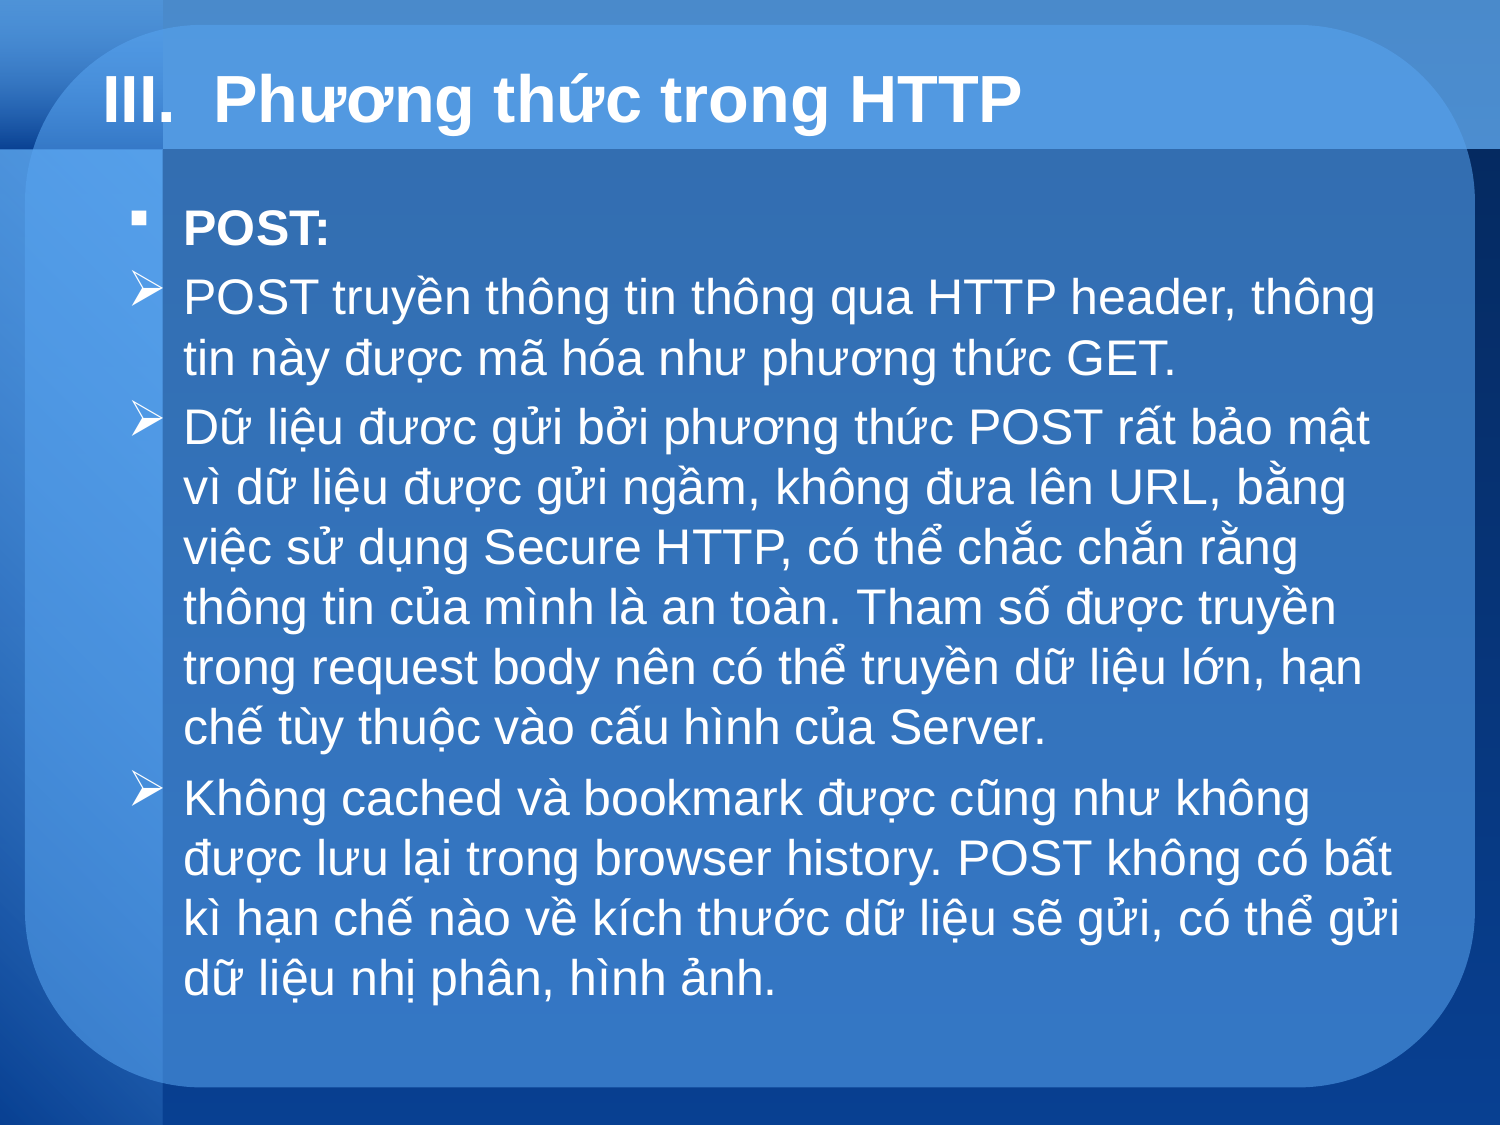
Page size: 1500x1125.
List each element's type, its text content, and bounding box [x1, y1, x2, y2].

list POST: POST truyền thông tin thông qua HTTP header, thông tin này được mã hóa như phương thức GET. Dữ liệu đươc gửi bởi phương thức POST rất bảo mật vì dữ liệu được gửi ngầm, không đưa lên URL, bằng việc sử dụng Secure HTTP, có thể chắc chắn rằng thông tin của mình là an toàn. Tham số được truyền trong request body nên có thể truyền dữ liệu lớn, hạn chế tùy thuộc vào cấu hình của Server. Không cached và bookmark được cũng như không được lưu lại trong browser history. POST không có bất kì hạn chế nào về kích thước dữ liệu sẽ gửi, có thể gửi dữ liệu nhị phân, hình ảnh. [112, 187, 1425, 1063]
title III. Phương thức trong HTTP [87, 50, 1338, 143]
